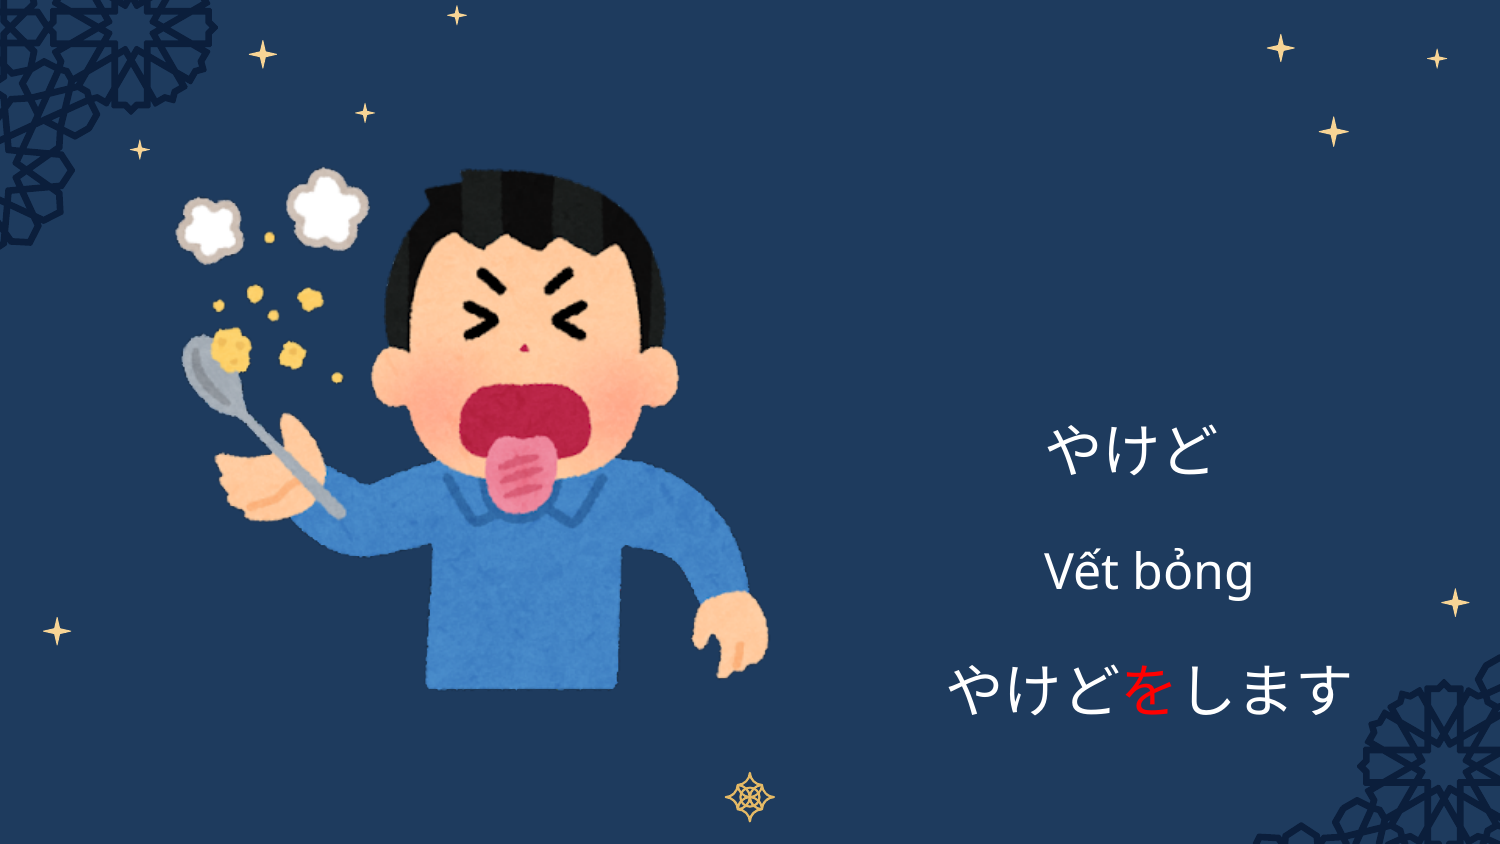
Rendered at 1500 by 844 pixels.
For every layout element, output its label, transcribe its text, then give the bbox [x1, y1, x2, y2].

text_box Vết bỏng [1029, 531, 1432, 607]
text_box やけどをします [931, 647, 1500, 732]
picture [157, 131, 784, 757]
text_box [129, 102, 1350, 160]
text_box やけど [1029, 406, 1432, 492]
